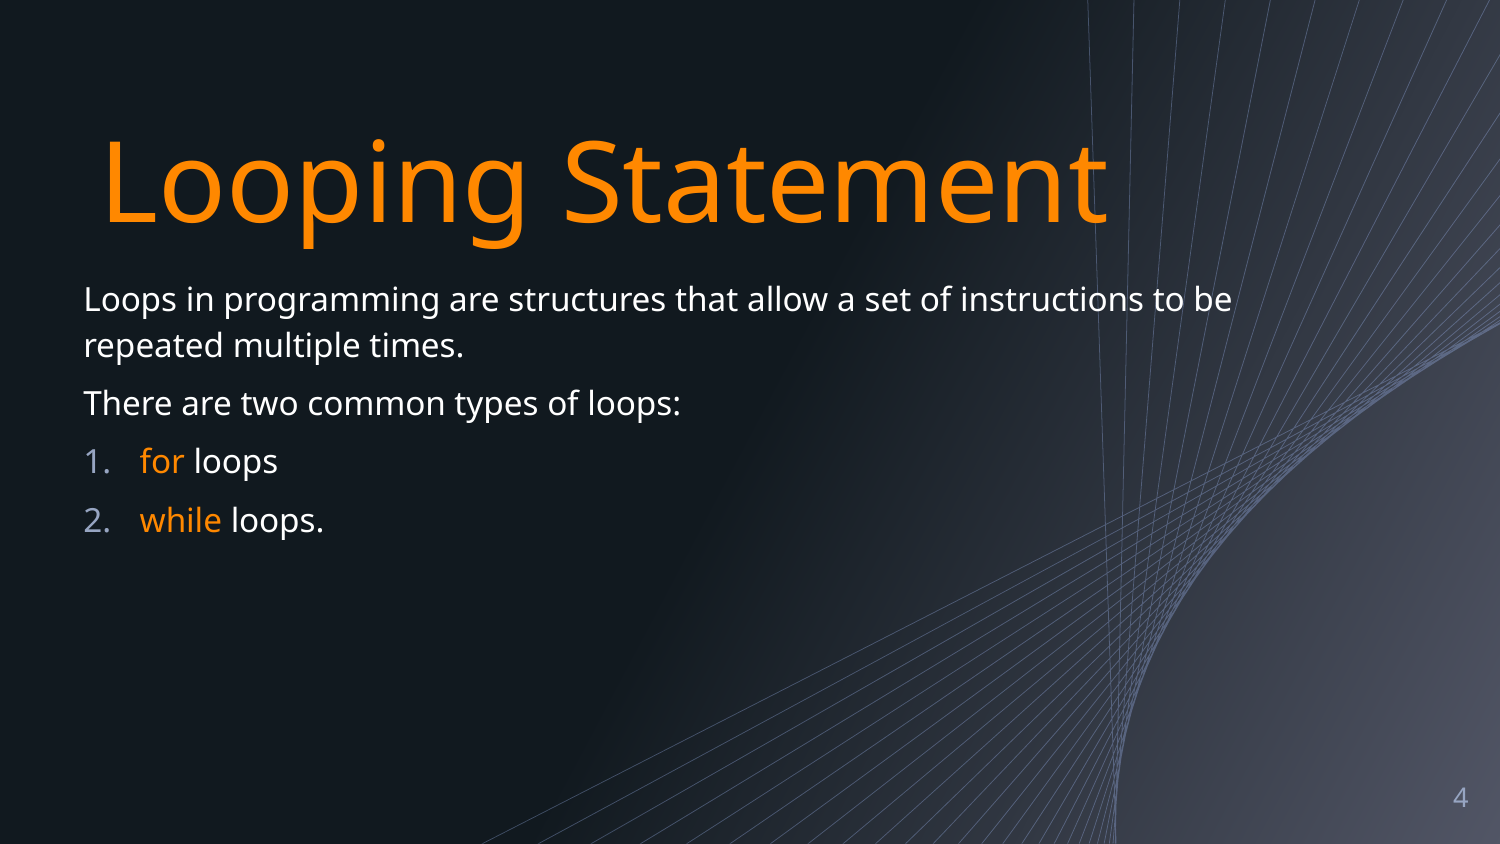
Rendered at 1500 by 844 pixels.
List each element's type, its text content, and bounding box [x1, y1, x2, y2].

title Looping Statement [99, 121, 1138, 247]
list Loops in programming are structures that allow a set of instructions to be repeated multiple times. There are two common types of loops: for loops while loops. [62, 271, 1363, 622]
slide_number 4 [1378, 766, 1469, 832]
